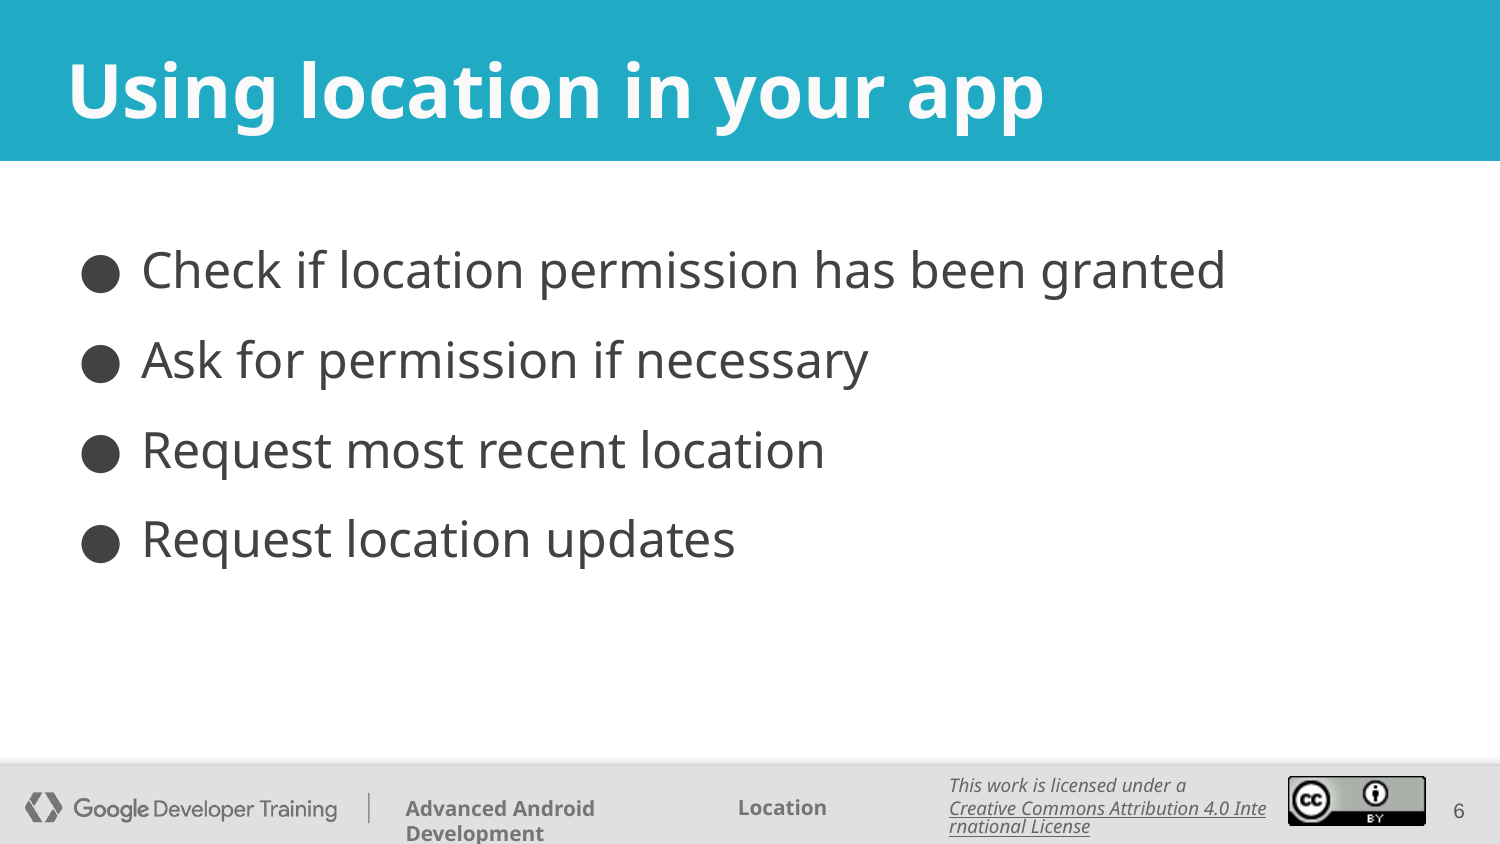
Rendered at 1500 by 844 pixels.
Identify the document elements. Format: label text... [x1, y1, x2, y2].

title Using location in your app [51, 28, 1449, 122]
list Check if location permission has been granted Ask for permission if necessary Request most recent location Request location updates [51, 214, 1449, 737]
slide_number ‹#› [1389, 777, 1480, 842]
picture [0, 161, 1500, 844]
